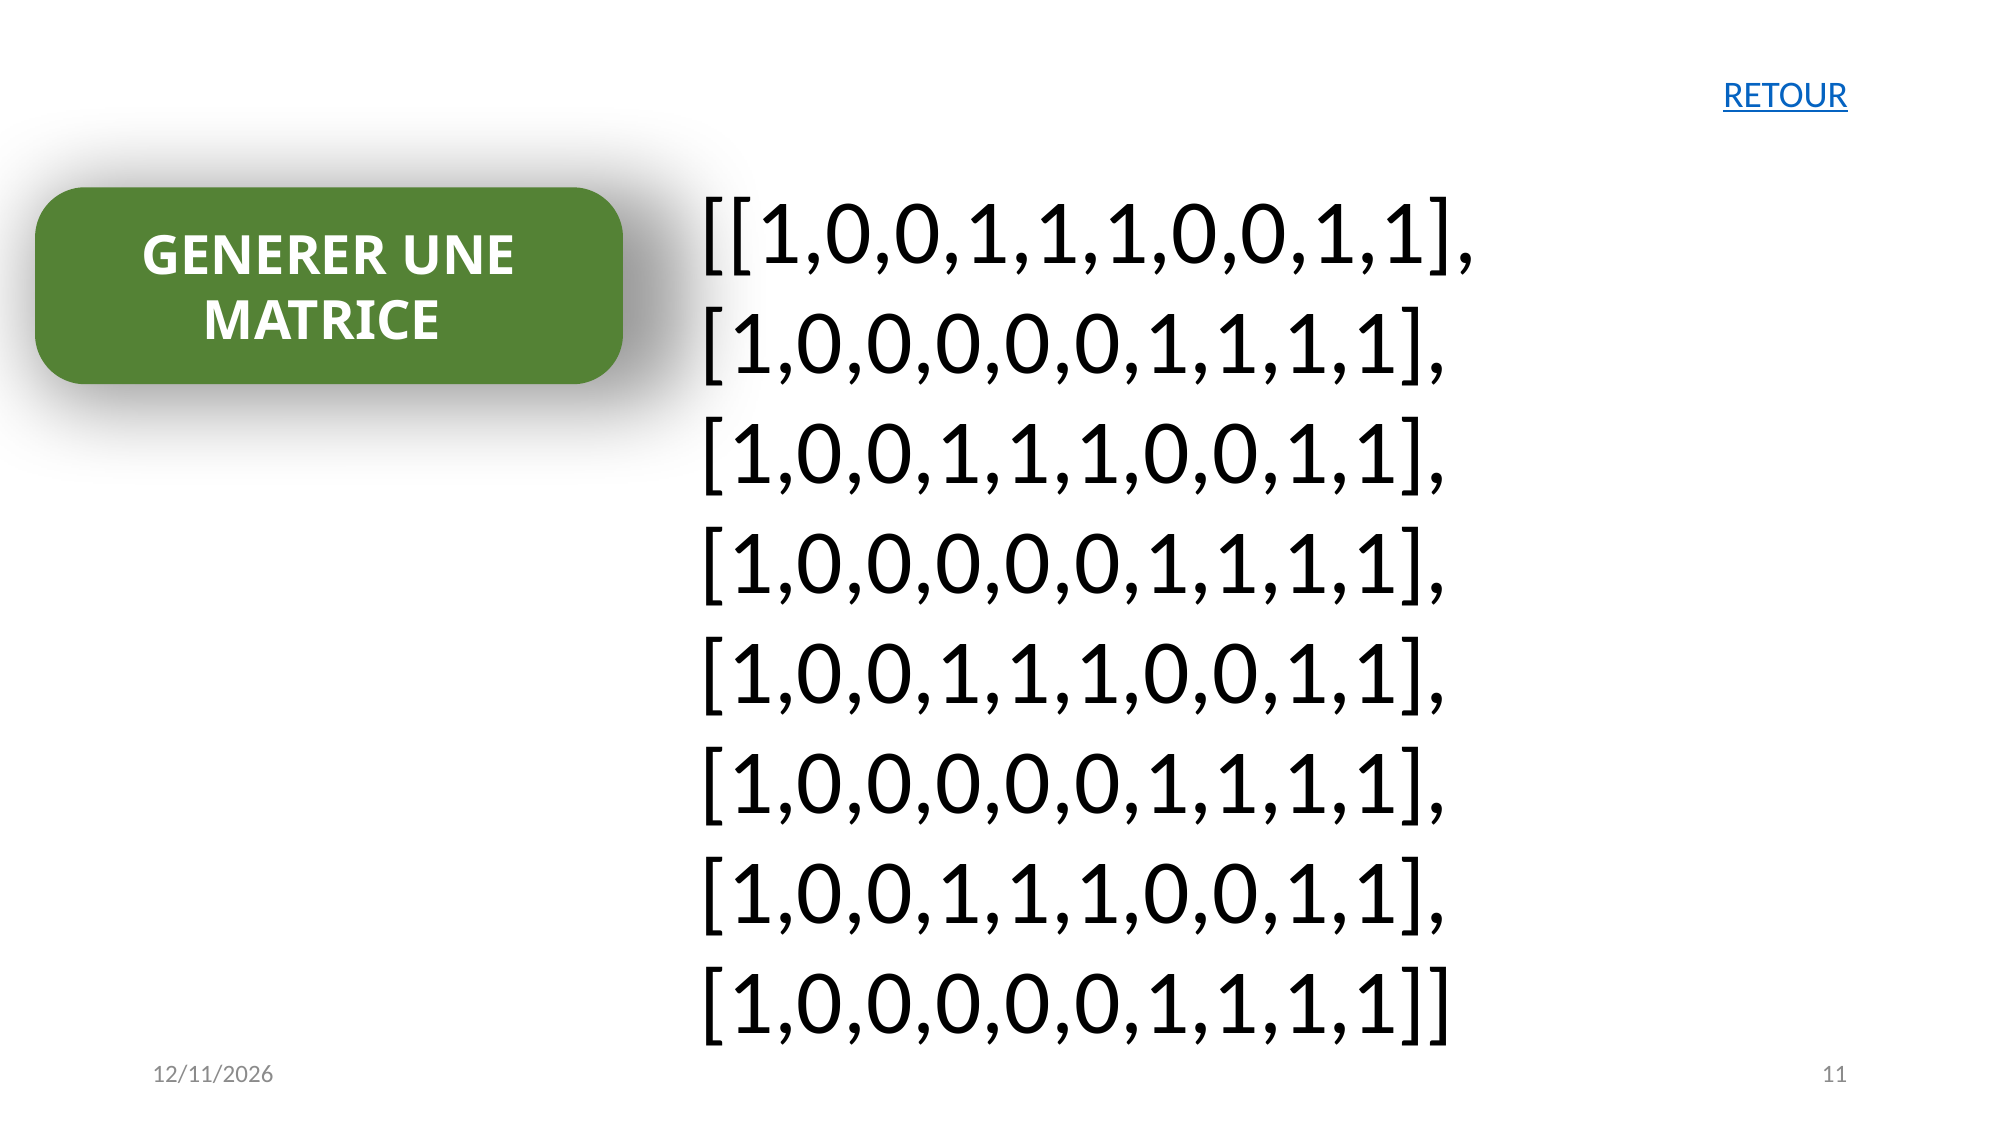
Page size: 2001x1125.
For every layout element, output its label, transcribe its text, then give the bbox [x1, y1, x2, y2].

text_box GENERER UNE MATRICE [52, 212, 606, 358]
text_box [[1,0,0,1,1,1,0,0,1,1], [1,0,0,0,0,0,1,1,1,1], [1,0,0,1,1,1,0,0,1,1], [1,0,0,0,0,0,1,1,1,1], [1,0,0,1,1,1,0,0,1,1], [1,0,0,0,0,0,1,1,1,1], [1,0,0,1,1,1,0,0,1,1], [1,0,0,0,0,0,1,1,1,1]] [684, 164, 2000, 1125]
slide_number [137, 1042, 588, 1103]
text_box [33, 186, 625, 386]
text_box RETOUR [1708, 62, 2000, 123]
